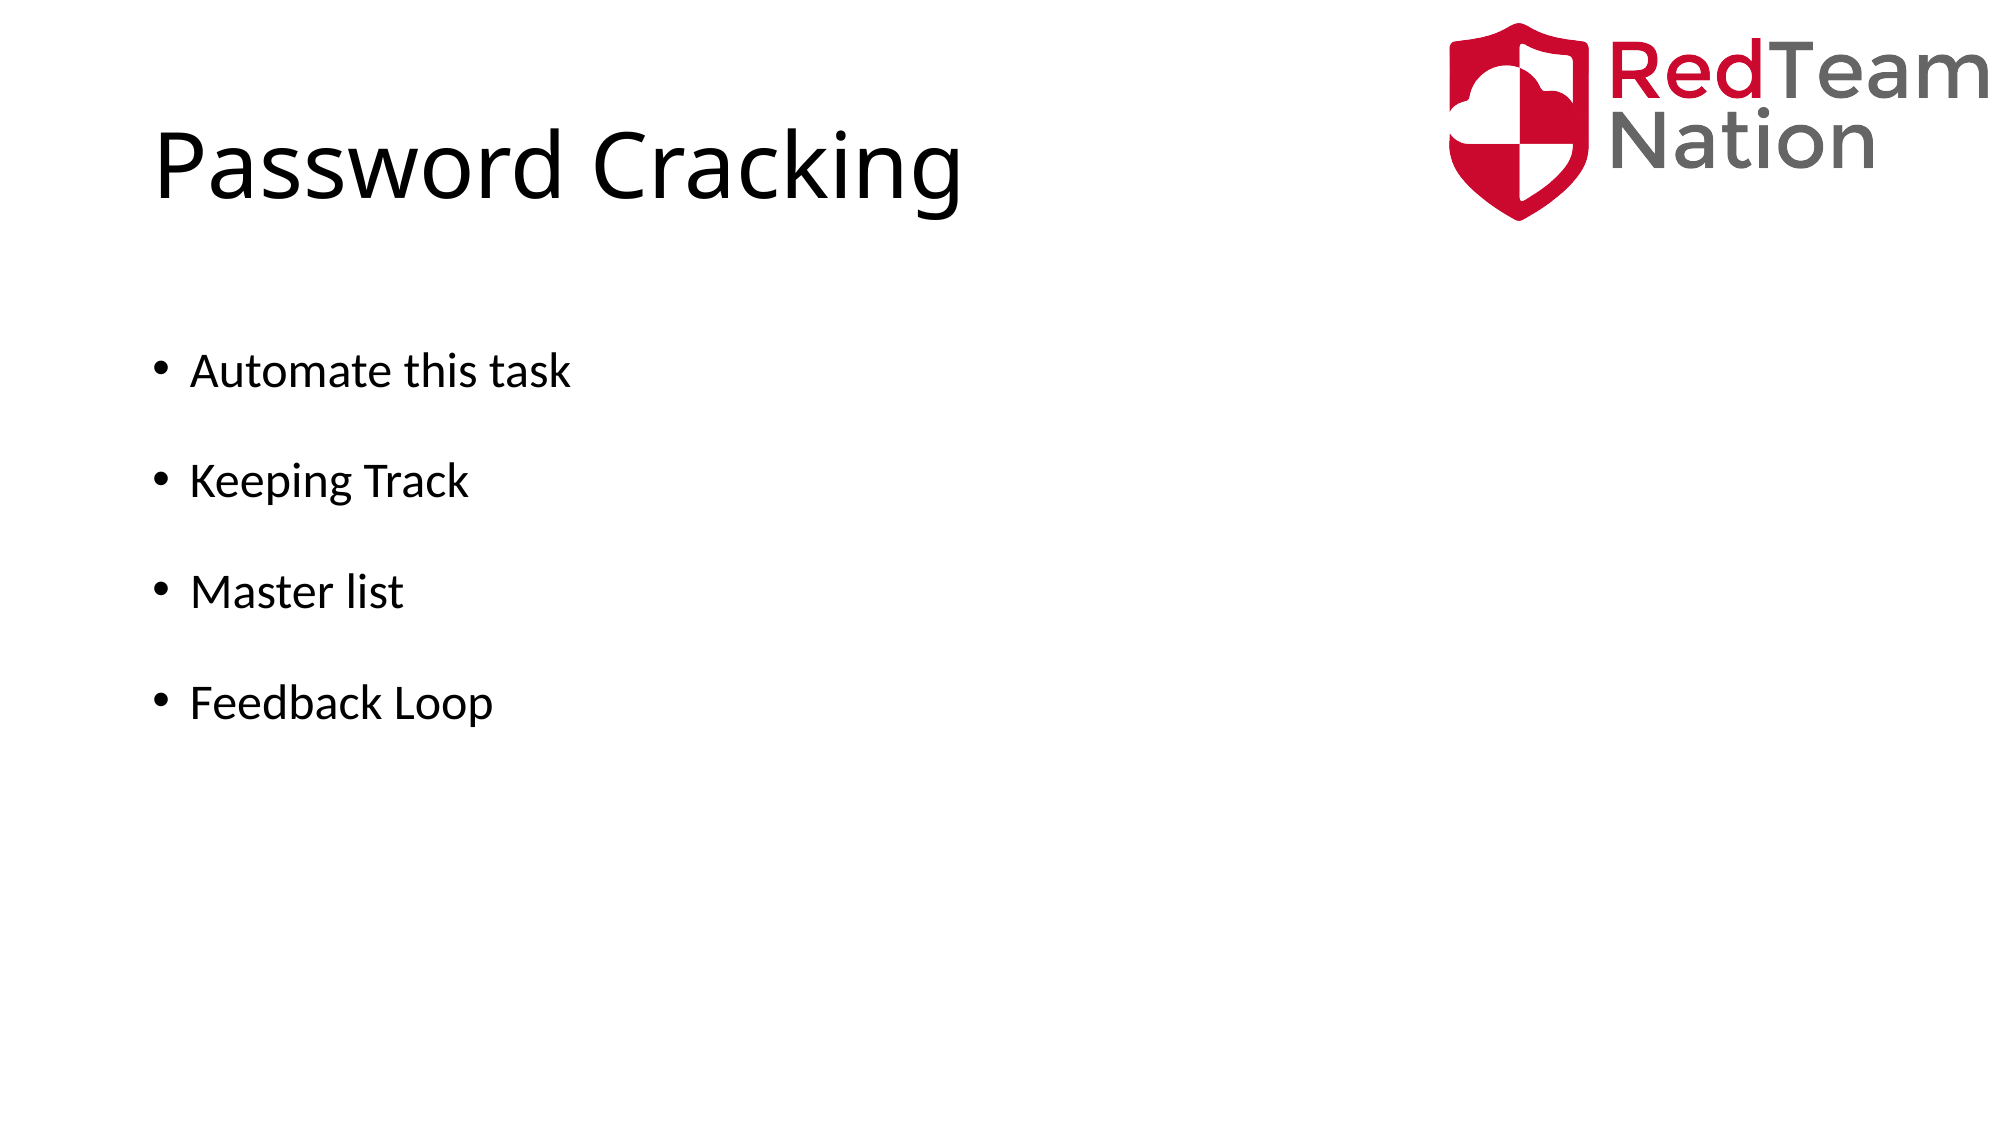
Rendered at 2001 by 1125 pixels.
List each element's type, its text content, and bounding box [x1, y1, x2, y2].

picture [1449, 23, 1988, 221]
list Automate this task Keeping Track Master list Feedback Loop [137, 299, 1863, 1014]
title Password Cracking [137, 59, 1863, 278]
